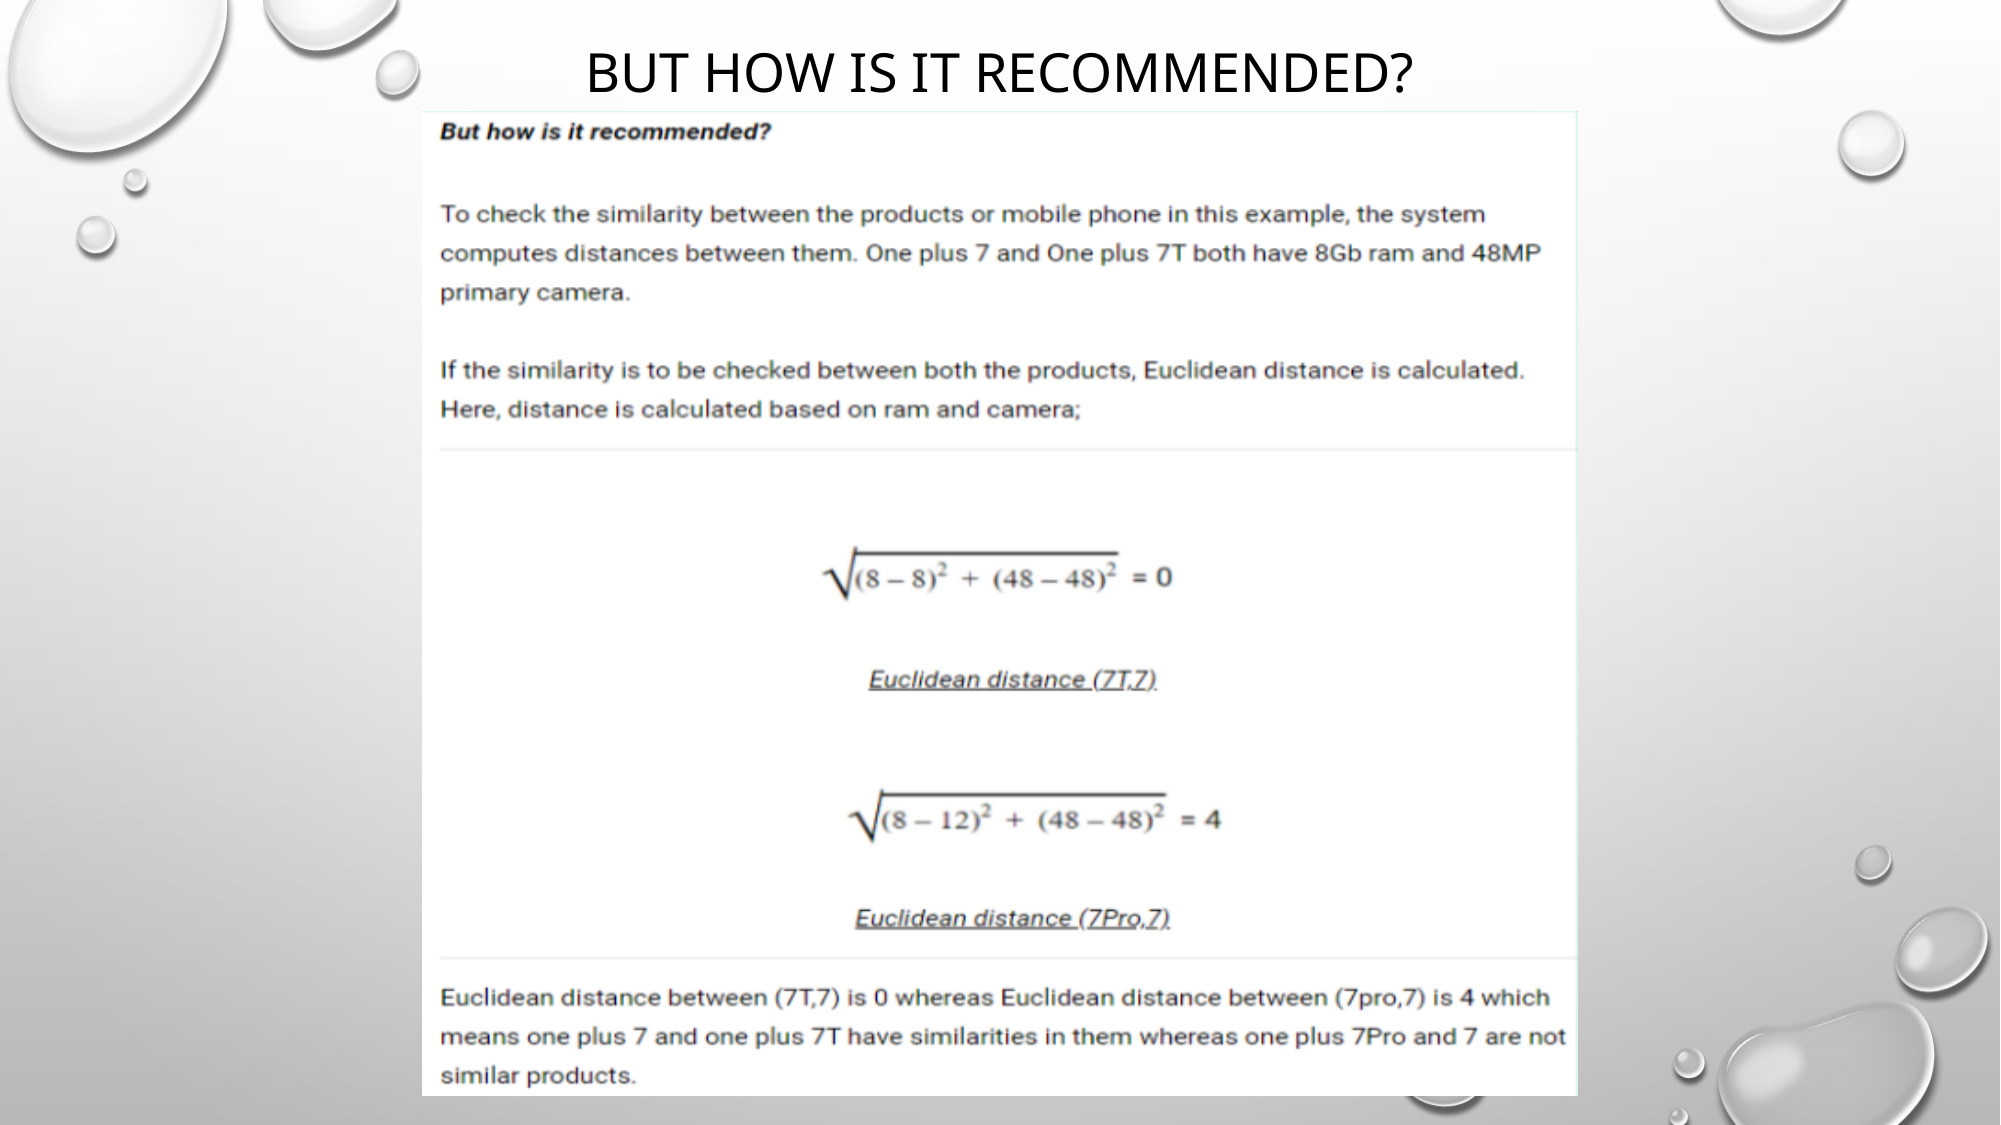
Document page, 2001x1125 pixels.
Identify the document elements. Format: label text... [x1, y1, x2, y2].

title BUT HOW IS IT RECOMMENDED? [149, 38, 1851, 112]
picture [0, 0, 2000, 1125]
